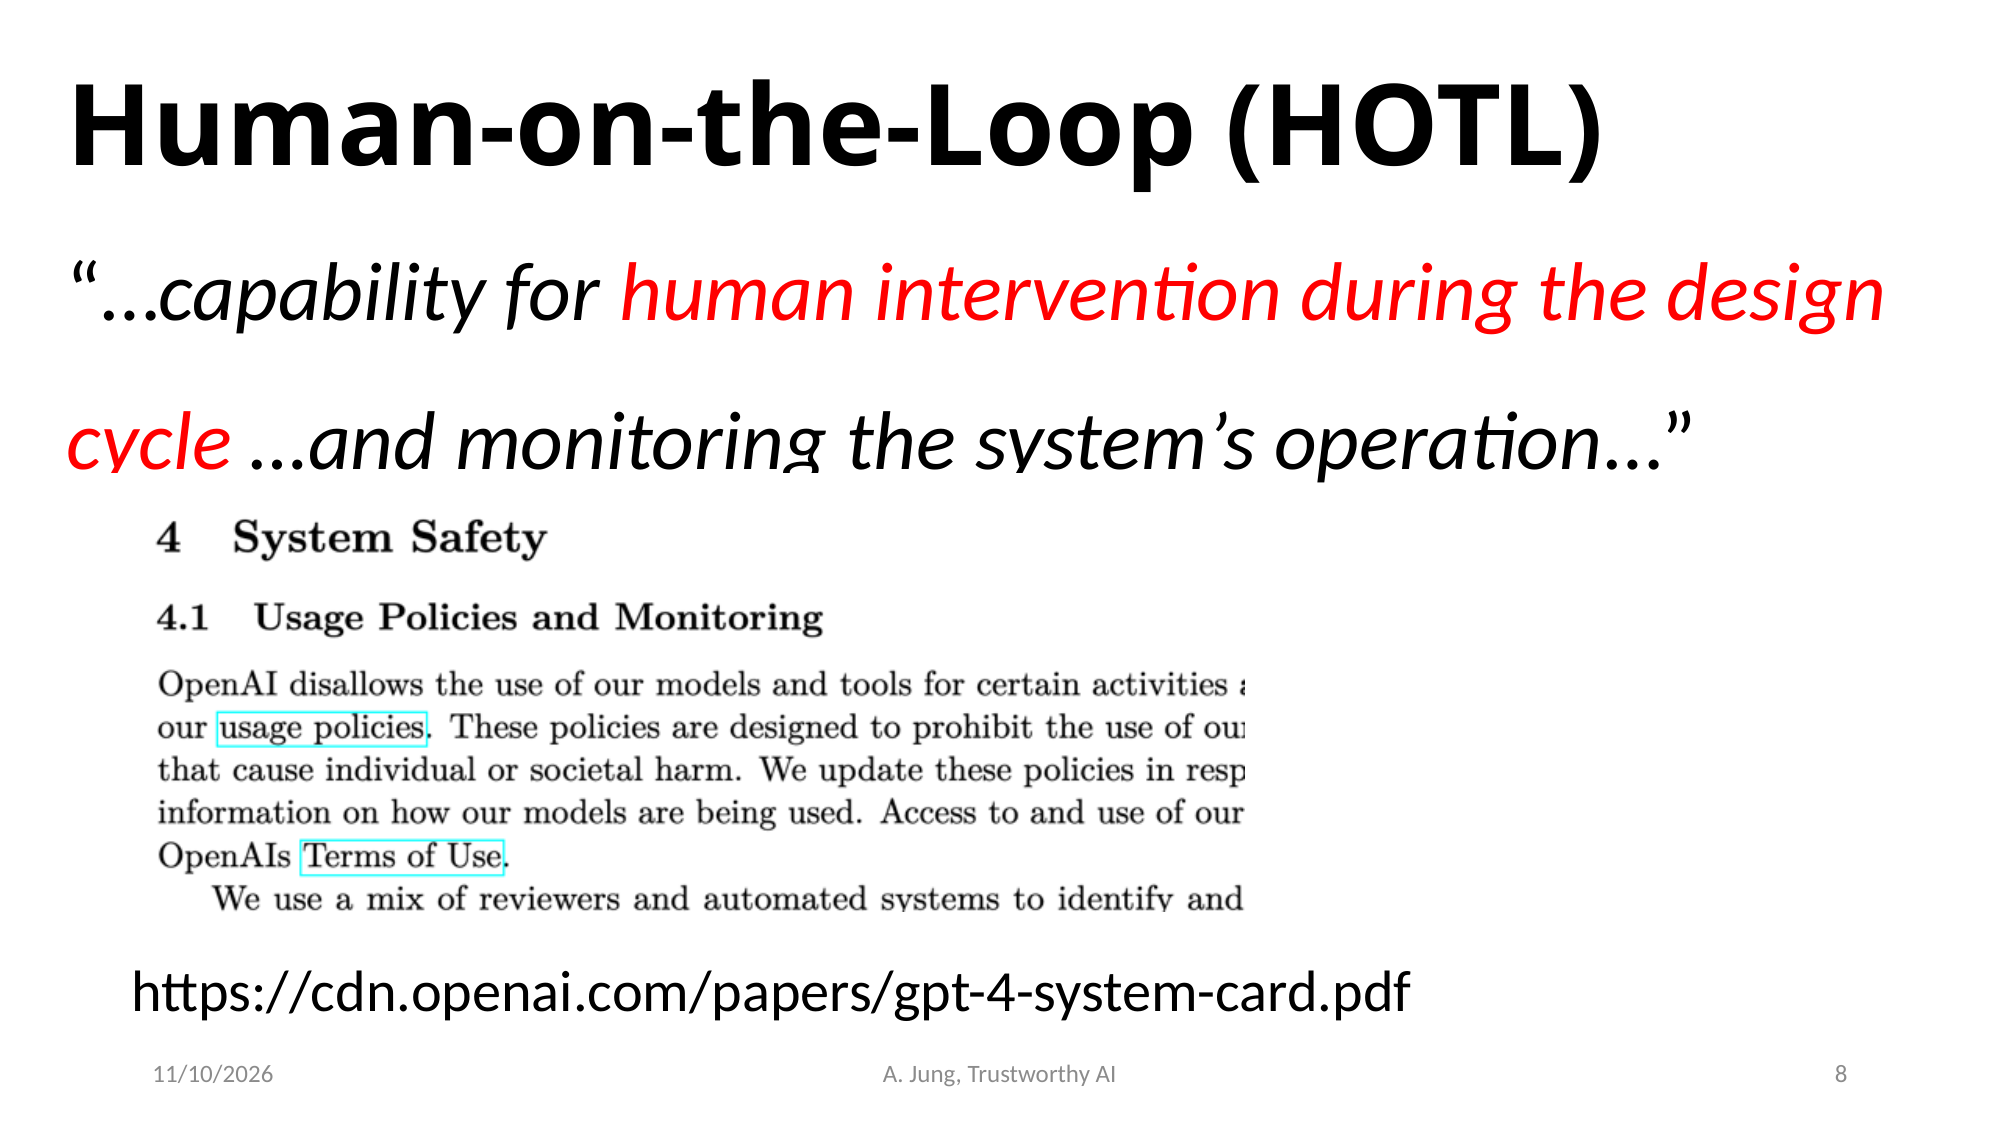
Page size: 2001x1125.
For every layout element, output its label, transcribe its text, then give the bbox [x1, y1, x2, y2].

picture [31, 473, 1250, 912]
footer A. Jung, Trustworthy AI [662, 1042, 1338, 1103]
list “…capability for human intervention during the design cycle …and monitoring the system’s operation…” [51, 179, 1969, 505]
title Human-on-the-Loop (HOTL) [51, 19, 1777, 179]
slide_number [137, 1042, 588, 1103]
text_box https://cdn.openai.com/papers/gpt-4-system-card.pdf [116, 945, 1427, 1031]
slide_number 8 [1412, 1042, 1863, 1103]
